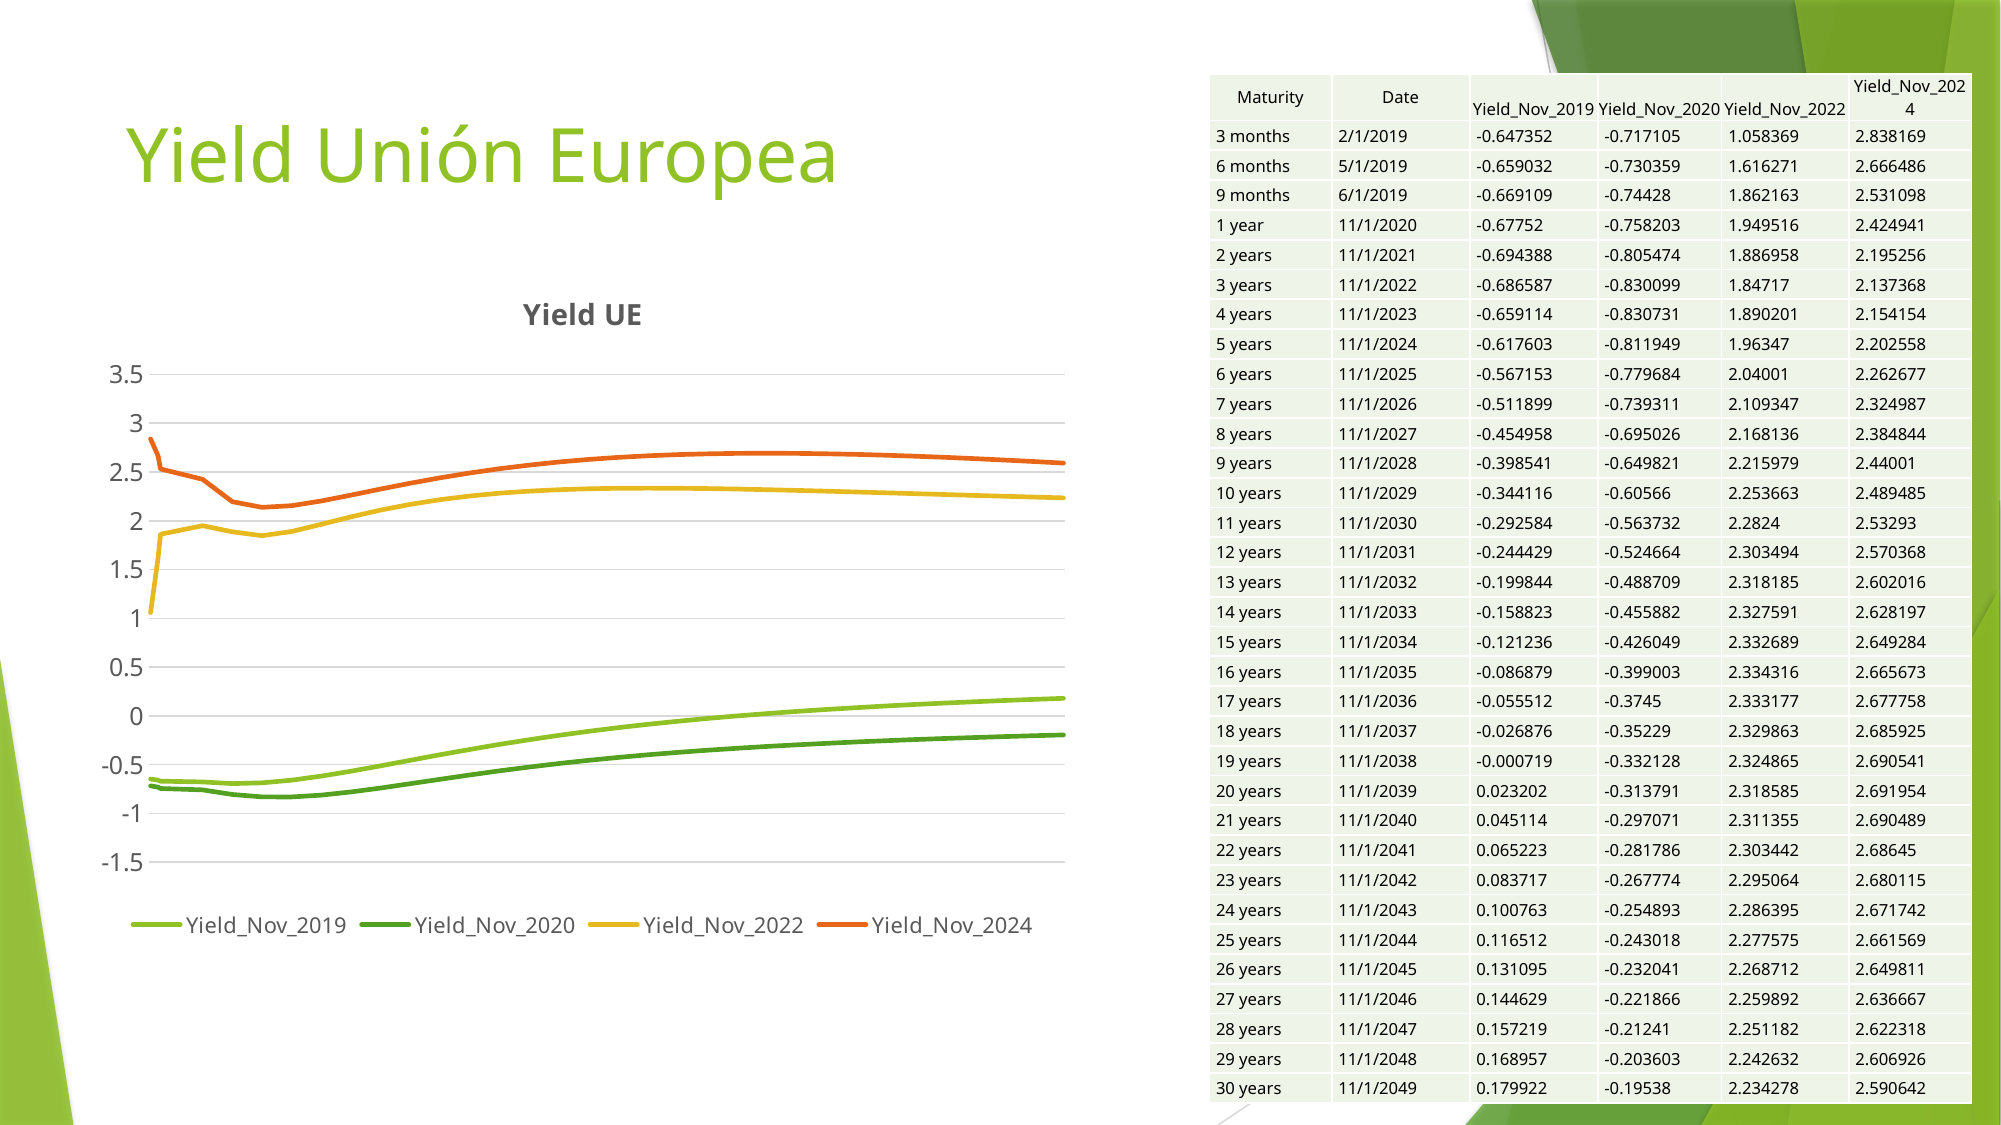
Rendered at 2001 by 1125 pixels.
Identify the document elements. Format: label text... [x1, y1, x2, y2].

table_cell 23 years [1210, 866, 1331, 894]
table_cell 0.083717 [1471, 866, 1597, 894]
table_cell 2.303494 [1722, 538, 1848, 566]
table_header Yield_Nov_2020 [1599, 75, 1721, 120]
table_cell 2.318185 [1722, 568, 1848, 596]
table_cell -0.026876 [1471, 717, 1597, 745]
table_cell 2.251182 [1722, 1014, 1848, 1042]
table_cell 0.168957 [1471, 1044, 1597, 1072]
table_cell -0.454958 [1471, 419, 1597, 447]
table_cell 2.636667 [1850, 985, 1971, 1013]
table_cell 1.886958 [1722, 241, 1848, 269]
table_cell 11/1/2034 [1333, 627, 1469, 655]
table_cell 2.253663 [1722, 479, 1848, 507]
table_cell 13 years [1210, 568, 1331, 596]
table_cell 2.665673 [1850, 657, 1971, 685]
table_header Yield_Nov_2024 [1850, 75, 1971, 120]
table_cell 6 months [1210, 151, 1331, 179]
table_cell -0.19538 [1599, 1074, 1721, 1102]
table_cell -0.511899 [1471, 389, 1597, 417]
table_cell 11/1/2049 [1333, 1074, 1469, 1102]
table_cell -0.455882 [1599, 598, 1721, 626]
table_cell -0.344116 [1471, 479, 1597, 507]
table_cell 9 years [1210, 449, 1331, 477]
table_cell -0.669109 [1471, 181, 1597, 209]
table_cell 11/1/2021 [1333, 241, 1469, 269]
table_cell 2.215979 [1722, 449, 1848, 477]
table_cell 11/1/2025 [1333, 360, 1469, 388]
table_cell 5 years [1210, 330, 1331, 358]
table_cell -0.254893 [1599, 895, 1721, 923]
table_cell -0.426049 [1599, 627, 1721, 655]
table_cell 2.666486 [1850, 151, 1971, 179]
table_cell 2.690541 [1850, 747, 1971, 775]
table_cell 11/1/2039 [1333, 776, 1469, 804]
table_header Yield_Nov_2022 [1722, 75, 1848, 120]
table_cell 0.045114 [1471, 806, 1597, 834]
table_cell -0.563732 [1599, 508, 1721, 536]
table_cell 11/1/2023 [1333, 300, 1469, 328]
table_cell 1 year [1210, 211, 1331, 239]
table_cell 14 years [1210, 598, 1331, 626]
table_cell 2.690489 [1850, 806, 1971, 834]
table_cell -0.830731 [1599, 300, 1721, 328]
table_cell 2.311355 [1722, 806, 1848, 834]
table_cell 11/1/2047 [1333, 1014, 1469, 1042]
table_cell 0.179922 [1471, 1074, 1597, 1102]
table_cell -0.244429 [1471, 538, 1597, 566]
table_cell 3 months [1210, 121, 1331, 149]
table_cell -0.805474 [1599, 241, 1721, 269]
table_cell 2.202558 [1850, 330, 1971, 358]
table_cell 2.327591 [1722, 598, 1848, 626]
table_cell -0.686587 [1471, 270, 1597, 298]
table_cell -0.717105 [1599, 121, 1721, 149]
table_cell 21 years [1210, 806, 1331, 834]
table_cell 2.2824 [1722, 508, 1848, 536]
table_cell 11/1/2037 [1333, 717, 1469, 745]
table_cell 11/1/2043 [1333, 895, 1469, 923]
table_cell 20 years [1210, 776, 1331, 804]
table_cell -0.21241 [1599, 1014, 1721, 1042]
table_cell 0.023202 [1471, 776, 1597, 804]
table_cell 11/1/2022 [1333, 270, 1469, 298]
table_cell 1.058369 [1722, 121, 1848, 149]
table_cell 2.606926 [1850, 1044, 1971, 1072]
table_cell 2.531098 [1850, 181, 1971, 209]
table_cell 28 years [1210, 1014, 1331, 1042]
table_cell 2.489485 [1850, 479, 1971, 507]
table_cell -0.398541 [1471, 449, 1597, 477]
table_cell 2.649811 [1850, 955, 1971, 983]
table_cell 11/1/2035 [1333, 657, 1469, 685]
table_cell -0.649821 [1599, 449, 1721, 477]
table_cell -0.055512 [1471, 687, 1597, 715]
table_cell 30 years [1210, 1074, 1331, 1102]
table_cell 2 years [1210, 241, 1331, 269]
table_cell 2.384844 [1850, 419, 1971, 447]
table_cell 2.318585 [1722, 776, 1848, 804]
table_cell 4 years [1210, 300, 1331, 328]
table_cell 8 years [1210, 419, 1331, 447]
table_cell 11/1/2044 [1333, 925, 1469, 953]
table_cell 19 years [1210, 747, 1331, 775]
table_cell -0.297071 [1599, 806, 1721, 834]
table_cell 1.96347 [1722, 330, 1848, 358]
table_cell 2.628197 [1850, 598, 1971, 626]
table_cell -0.647352 [1471, 121, 1597, 149]
table_cell 2.154154 [1850, 300, 1971, 328]
table_cell 2.590642 [1850, 1074, 1971, 1102]
table_cell 2.424941 [1850, 211, 1971, 239]
table_cell 11 years [1210, 508, 1331, 536]
table_cell -0.617603 [1471, 330, 1597, 358]
table_cell 2.334316 [1722, 657, 1848, 685]
table_cell 2.53293 [1850, 508, 1971, 536]
table_cell 0.116512 [1471, 925, 1597, 953]
table_cell 11/1/2026 [1333, 389, 1469, 417]
table_cell 2.622318 [1850, 1014, 1971, 1042]
table_cell 11/1/2027 [1333, 419, 1469, 447]
table_cell 2.259892 [1722, 985, 1848, 1013]
table_cell 11/1/2028 [1333, 449, 1469, 477]
table_cell 11/1/2038 [1333, 747, 1469, 775]
table_cell 0.100763 [1471, 895, 1597, 923]
table_cell -0.399003 [1599, 657, 1721, 685]
table_cell 2.685925 [1850, 717, 1971, 745]
table_cell -0.694388 [1471, 241, 1597, 269]
table_cell 5/1/2019 [1333, 151, 1469, 179]
table_cell 1.616271 [1722, 151, 1848, 179]
table_cell -0.000719 [1471, 747, 1597, 775]
table_cell 11/1/2046 [1333, 985, 1469, 1013]
table_cell 2.333177 [1722, 687, 1848, 715]
table_header Yield_Nov_2019 [1471, 75, 1597, 120]
table_cell 2.68645 [1850, 836, 1971, 864]
table_cell 11/1/2042 [1333, 866, 1469, 894]
table_cell 2.277575 [1722, 925, 1848, 953]
table_cell 1.862163 [1722, 181, 1848, 209]
table_cell 2.691954 [1850, 776, 1971, 804]
table_cell -0.203603 [1599, 1044, 1721, 1072]
table_cell -0.267774 [1599, 866, 1721, 894]
table_cell 11/1/2036 [1333, 687, 1469, 715]
table_cell 1.890201 [1722, 300, 1848, 328]
table_cell -0.199844 [1471, 568, 1597, 596]
table_cell 2.286395 [1722, 895, 1848, 923]
table_cell -0.60566 [1599, 479, 1721, 507]
table_cell -0.221866 [1599, 985, 1721, 1013]
table_cell 2/1/2019 [1333, 121, 1469, 149]
table_cell -0.35229 [1599, 717, 1721, 745]
table_cell 2.137368 [1850, 270, 1971, 298]
table_cell -0.232041 [1599, 955, 1721, 983]
table_cell 27 years [1210, 985, 1331, 1013]
table_cell 2.324865 [1722, 747, 1848, 775]
table_cell 2.295064 [1722, 866, 1848, 894]
table_cell 2.838169 [1850, 121, 1971, 149]
table_cell 6/1/2019 [1333, 181, 1469, 209]
table_cell -0.086879 [1471, 657, 1597, 685]
table_cell -0.730359 [1599, 151, 1721, 179]
table_cell 11/1/2033 [1333, 598, 1469, 626]
table_cell -0.830099 [1599, 270, 1721, 298]
table_cell 15 years [1210, 627, 1331, 655]
table_cell 2.661569 [1850, 925, 1971, 953]
table_cell -0.524664 [1599, 538, 1721, 566]
table_cell 25 years [1210, 925, 1331, 953]
table_cell 2.268712 [1722, 955, 1848, 983]
table_cell -0.3745 [1599, 687, 1721, 715]
table_cell 26 years [1210, 955, 1331, 983]
table_cell -0.158823 [1471, 598, 1597, 626]
table_cell 11/1/2045 [1333, 955, 1469, 983]
table_cell 2.649284 [1850, 627, 1971, 655]
table_cell 0.157219 [1471, 1014, 1597, 1042]
table_cell 2.44001 [1850, 449, 1971, 477]
table_cell -0.121236 [1471, 627, 1597, 655]
table_cell 11/1/2041 [1333, 836, 1469, 864]
table_cell 0.131095 [1471, 955, 1597, 983]
table_cell 0.144629 [1471, 985, 1597, 1013]
table_cell 2.303442 [1722, 836, 1848, 864]
title Yield Unión Europea [111, 99, 1209, 317]
table_cell 24 years [1210, 895, 1331, 923]
table_cell 2.109347 [1722, 389, 1848, 417]
table_cell -0.243018 [1599, 925, 1721, 953]
table_cell 18 years [1210, 717, 1331, 745]
table_cell -0.74428 [1599, 181, 1721, 209]
chart [80, 263, 1086, 947]
table_header Date [1333, 75, 1469, 120]
table_cell -0.313791 [1599, 776, 1721, 804]
table_cell 10 years [1210, 479, 1331, 507]
table_cell -0.659032 [1471, 151, 1597, 179]
table_cell -0.281786 [1599, 836, 1721, 864]
table_cell 2.570368 [1850, 538, 1971, 566]
table_cell 1.949516 [1722, 211, 1848, 239]
table_cell 2.04001 [1722, 360, 1848, 388]
table_cell 29 years [1210, 1044, 1331, 1072]
table_cell 11/1/2020 [1333, 211, 1469, 239]
table_cell 22 years [1210, 836, 1331, 864]
table_header Maturity [1210, 75, 1331, 120]
table_cell 2.329863 [1722, 717, 1848, 745]
table_cell -0.758203 [1599, 211, 1721, 239]
table_cell 2.195256 [1850, 241, 1971, 269]
table_cell 2.324987 [1850, 389, 1971, 417]
table_cell 11/1/2024 [1333, 330, 1469, 358]
table_cell 11/1/2032 [1333, 568, 1469, 596]
table_cell 16 years [1210, 657, 1331, 685]
table_cell 9 months [1210, 181, 1331, 209]
table_cell 2.332689 [1722, 627, 1848, 655]
table_cell -0.67752 [1471, 211, 1597, 239]
table_cell 0.065223 [1471, 836, 1597, 864]
table_cell 17 years [1210, 687, 1331, 715]
table_cell -0.332128 [1599, 747, 1721, 775]
table_cell 6 years [1210, 360, 1331, 388]
table_cell 11/1/2029 [1333, 479, 1469, 507]
table_cell 2.602016 [1850, 568, 1971, 596]
table_cell -0.695026 [1599, 419, 1721, 447]
table_cell -0.292584 [1471, 508, 1597, 536]
table_cell 7 years [1210, 389, 1331, 417]
table_cell 1.84717 [1722, 270, 1848, 298]
table_cell -0.659114 [1471, 300, 1597, 328]
table_cell -0.779684 [1599, 360, 1721, 388]
table_cell 2.168136 [1722, 419, 1848, 447]
table_cell -0.811949 [1599, 330, 1721, 358]
table_cell 12 years [1210, 538, 1331, 566]
table_cell 2.262677 [1850, 360, 1971, 388]
table_cell 2.677758 [1850, 687, 1971, 715]
table_cell 11/1/2030 [1333, 508, 1469, 536]
table_cell 2.242632 [1722, 1044, 1848, 1072]
table_cell 3 years [1210, 270, 1331, 298]
table_cell 2.671742 [1850, 895, 1971, 923]
table_cell 11/1/2048 [1333, 1044, 1469, 1072]
table_cell 2.680115 [1850, 866, 1971, 894]
table_cell -0.488709 [1599, 568, 1721, 596]
table_cell 2.234278 [1722, 1074, 1848, 1102]
table_cell 11/1/2031 [1333, 538, 1469, 566]
table_cell 11/1/2040 [1333, 806, 1469, 834]
table_cell -0.567153 [1471, 360, 1597, 388]
table_cell -0.739311 [1599, 389, 1721, 417]
